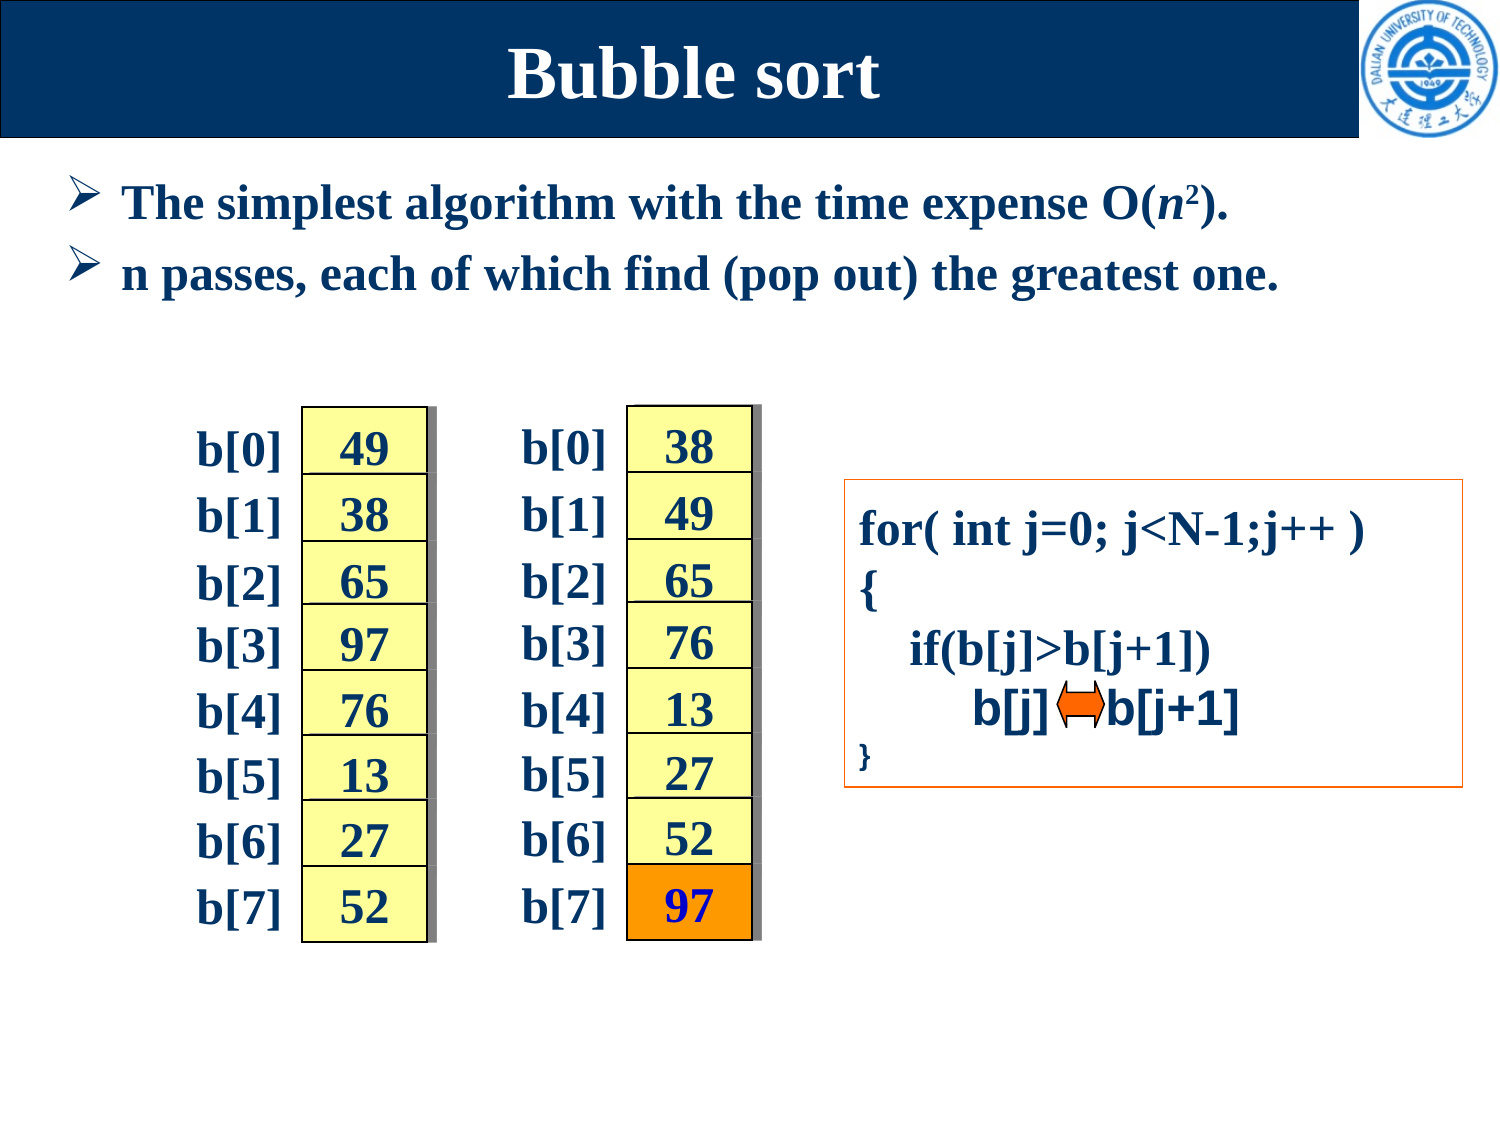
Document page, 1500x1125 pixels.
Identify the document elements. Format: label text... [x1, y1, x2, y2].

list The simplest algorithm with the time expense O(n2). n passes, each of which find (pop out) the greatest one. [50, 162, 1463, 1088]
picture [1359, 0, 1500, 138]
text_box for( int j=0; j<N-1;j++ ) { if(b[j]>b[j+1]) b[j] b[j+1] } [844, 479, 1463, 787]
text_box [501, 404, 753, 941]
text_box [176, 406, 428, 943]
text_box [1057, 680, 1105, 728]
title Bubble sort [37, 12, 1350, 125]
